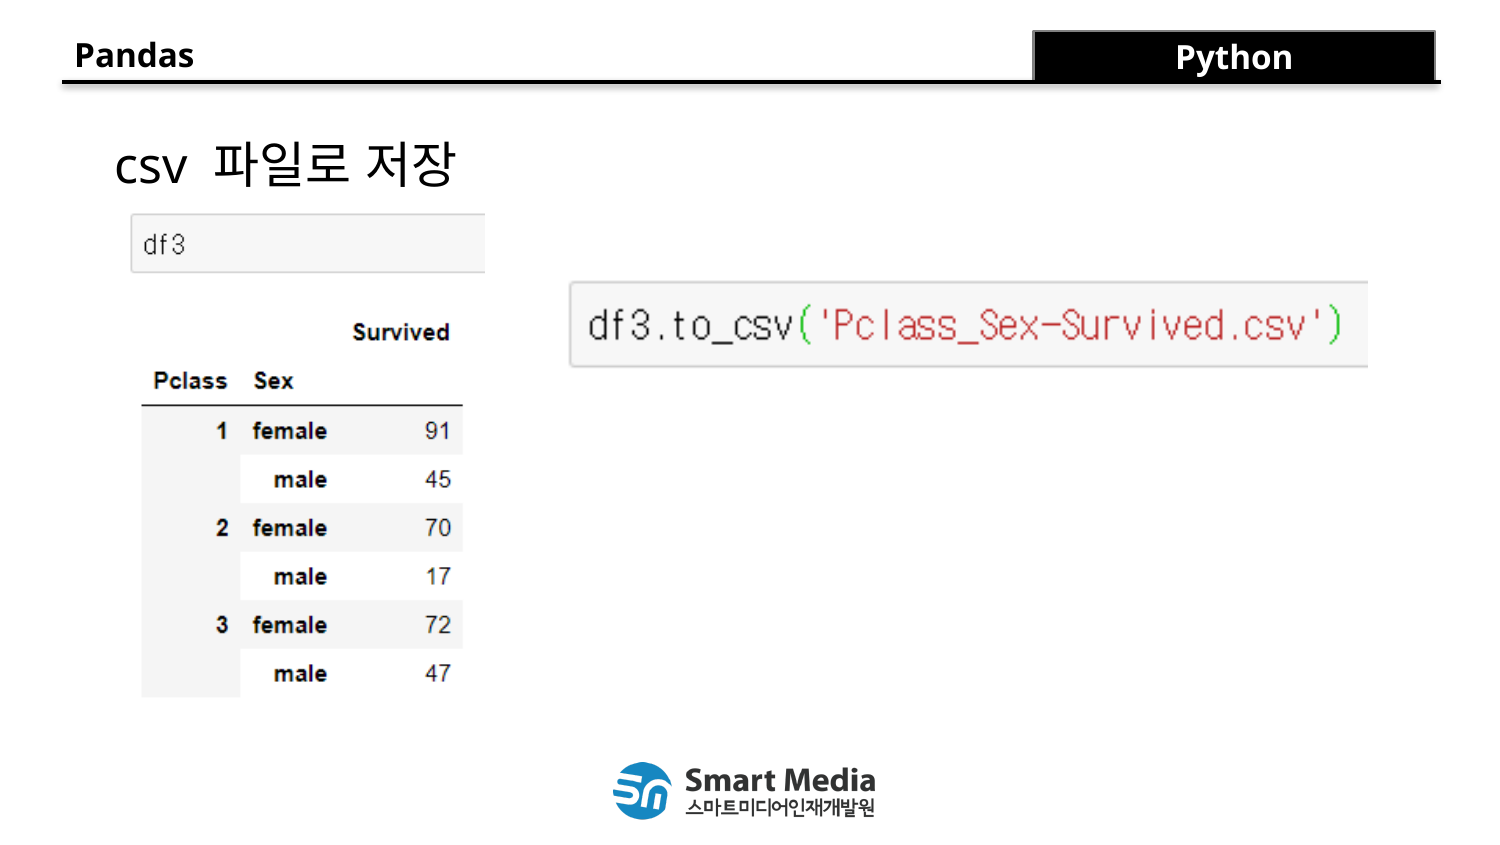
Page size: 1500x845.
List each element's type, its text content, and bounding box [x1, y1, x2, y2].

picture [558, 270, 1368, 381]
picture [123, 206, 486, 721]
text_box csv 파일로 저장 [100, 125, 1294, 201]
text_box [58, 26, 1441, 83]
picture [613, 762, 875, 821]
